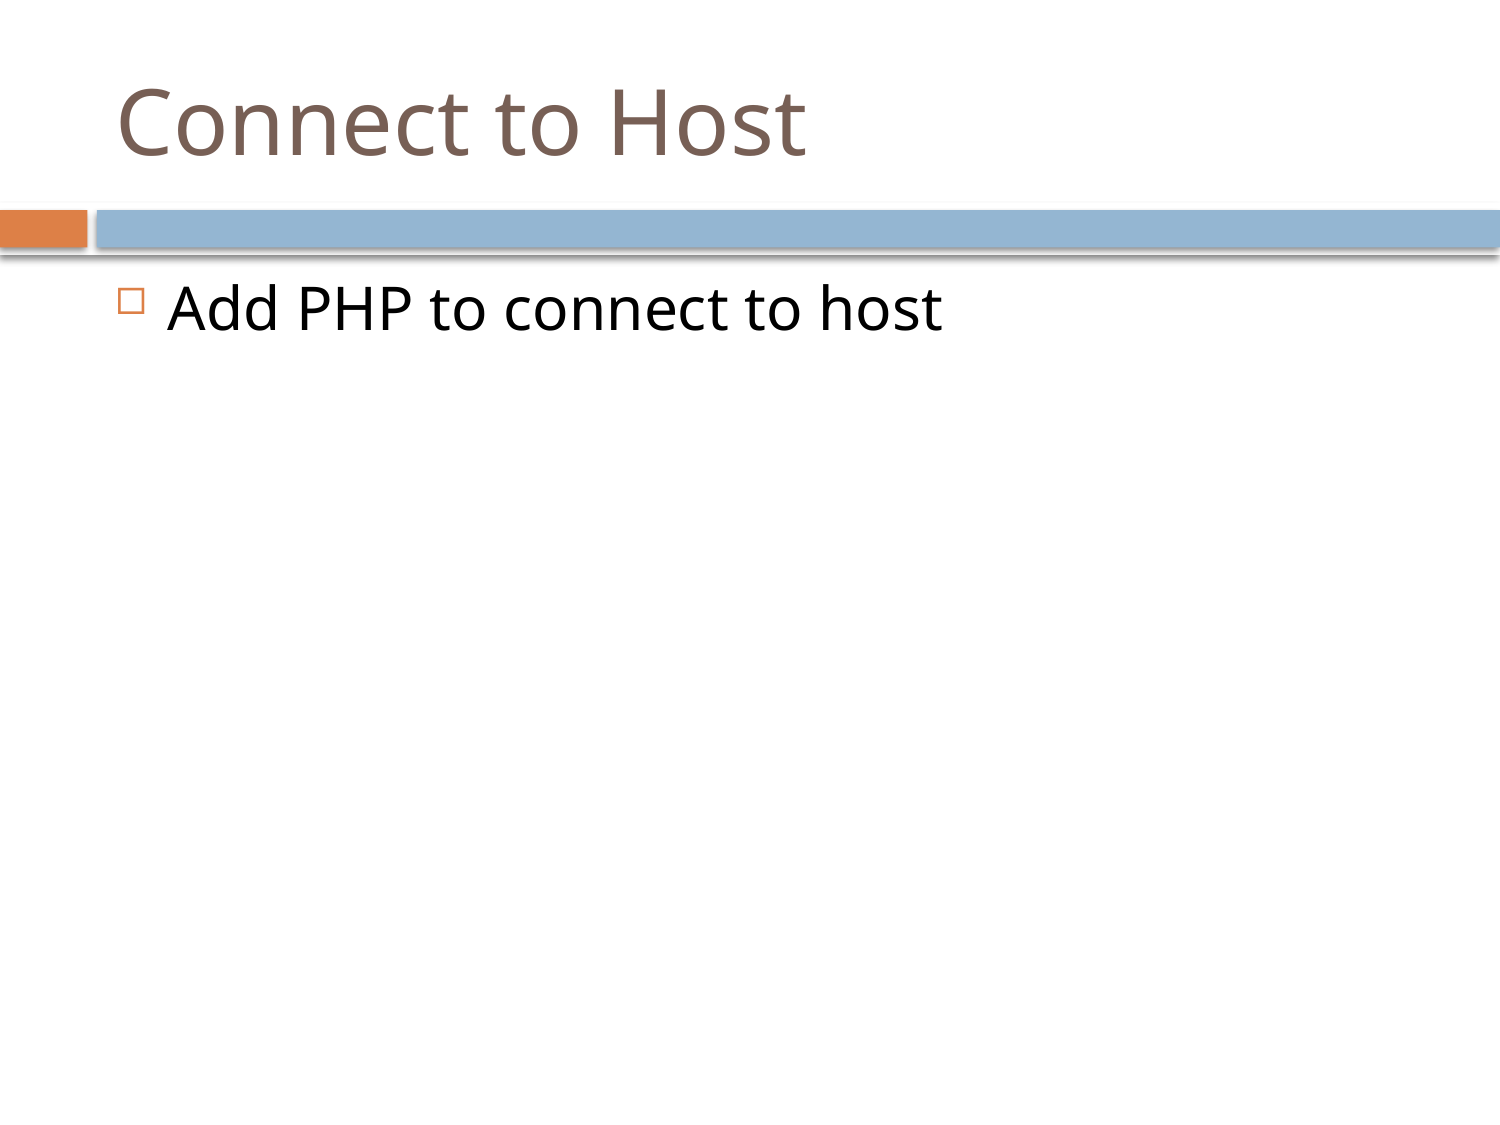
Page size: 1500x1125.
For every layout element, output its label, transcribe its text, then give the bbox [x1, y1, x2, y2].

list Add PHP to connect to host [100, 262, 1438, 1000]
title Connect to Host [100, 37, 1438, 200]
